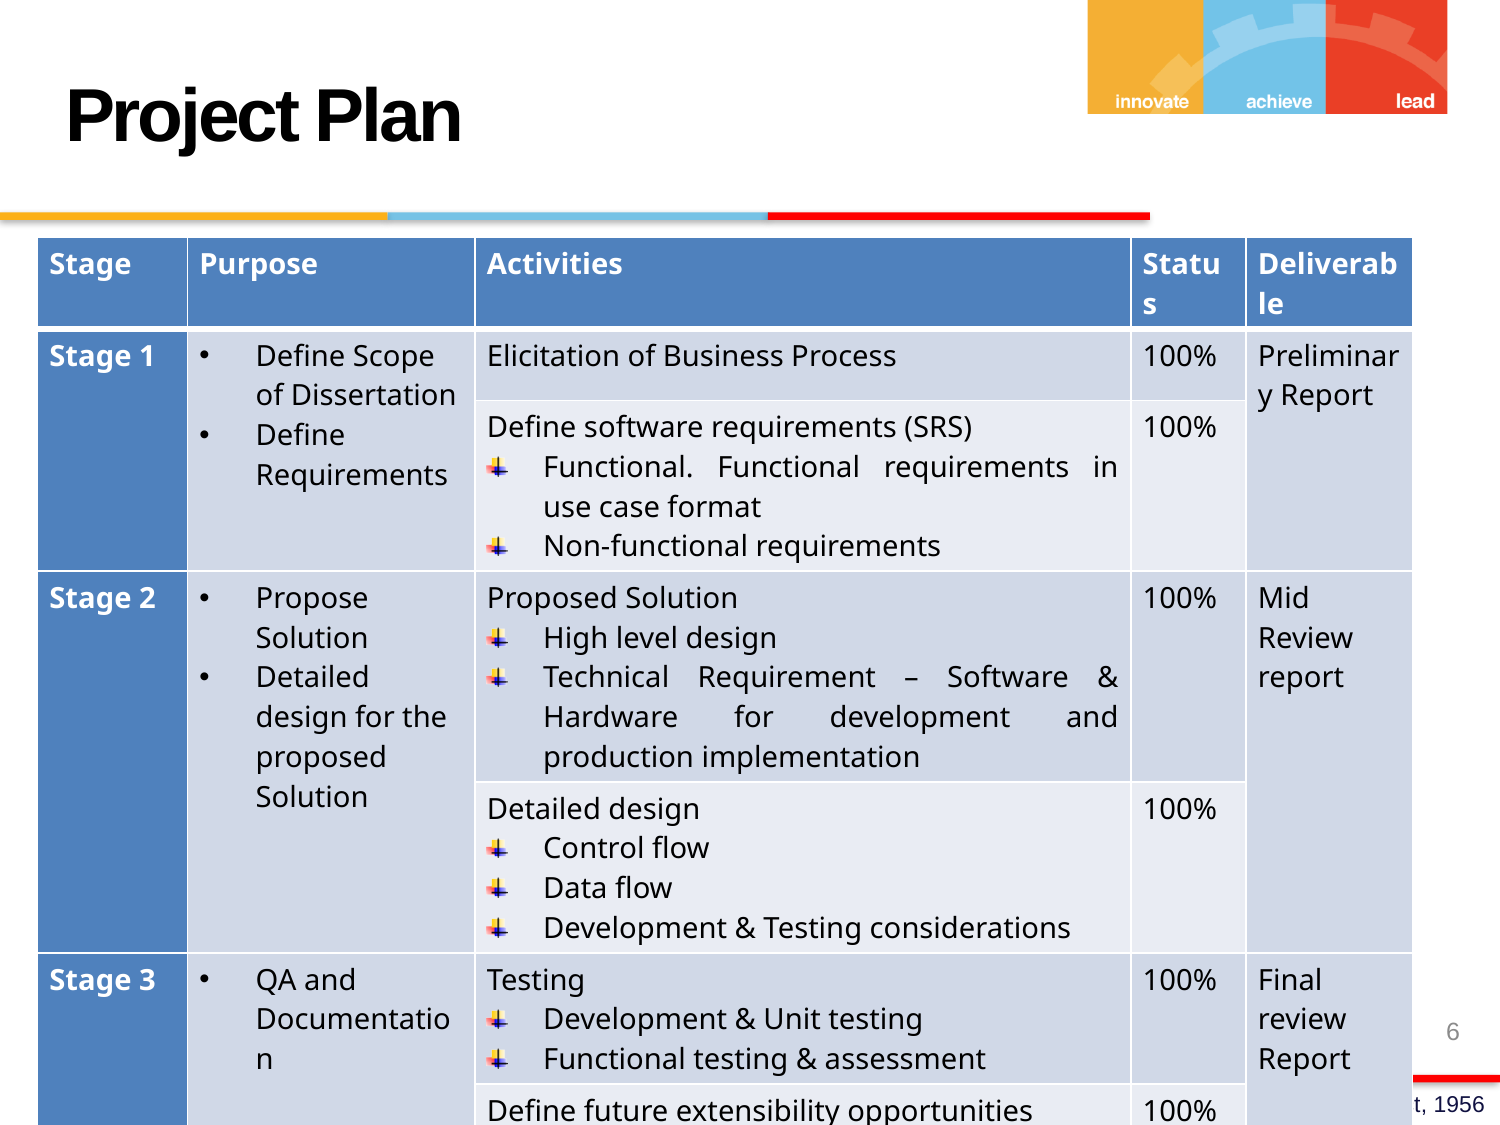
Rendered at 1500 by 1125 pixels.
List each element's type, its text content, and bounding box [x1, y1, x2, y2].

table_cell Stage 3 [38, 954, 187, 1125]
table_cell Detailed design Control flow Data flow Development & Testing considerations [476, 783, 1130, 952]
picture [486, 916, 508, 938]
picture [486, 666, 508, 687]
table_cell Proposed Solution High level design Technical Requirement – Software & Hardware for development and production implementation [476, 572, 1130, 781]
table_cell Stage 1 [38, 332, 187, 570]
table_cell QA and Documentation [188, 954, 474, 1125]
table_cell 100% [1132, 332, 1245, 400]
picture [486, 626, 508, 648]
picture [486, 455, 508, 477]
picture [486, 535, 508, 556]
table_cell Define software requirements (SRS) Functional. Functional requirements in use case format Non-functional requirements [476, 401, 1130, 570]
table_header Deliverable [1247, 238, 1412, 326]
table_cell Final review Report [1247, 954, 1412, 1125]
table_cell Preliminary Report [1247, 332, 1412, 570]
table_cell 100% [1132, 572, 1245, 781]
picture [486, 837, 508, 858]
table_cell Testing Development & Unit testing Functional testing & assessment [476, 954, 1130, 1083]
picture [1087, 0, 1448, 114]
table_cell Mid Review report [1247, 572, 1412, 952]
table_cell Define Scope of Dissertation Define Requirements [188, 332, 474, 570]
slide_number 6 [1413, 999, 1475, 1060]
table_cell 100% [1132, 783, 1245, 952]
table_header Status [1132, 238, 1245, 326]
picture [486, 1008, 508, 1029]
table_cell Stage 2 [38, 572, 187, 952]
table_cell 100% [1132, 1085, 1245, 1125]
table_header Activities [476, 238, 1130, 326]
picture [486, 1047, 508, 1069]
table_cell 100% [1132, 954, 1245, 1083]
table_cell Define future extensibility opportunities [476, 1085, 1130, 1125]
list Project Plan [49, 24, 1113, 213]
table_header Stage [38, 238, 187, 326]
table_cell Elicitation of Business Process [476, 332, 1130, 400]
picture [486, 876, 508, 898]
table_cell Propose Solution Detailed design for the proposed Solution [188, 572, 474, 952]
table_header Purpose [188, 238, 474, 326]
table_cell 100% [1132, 401, 1245, 570]
